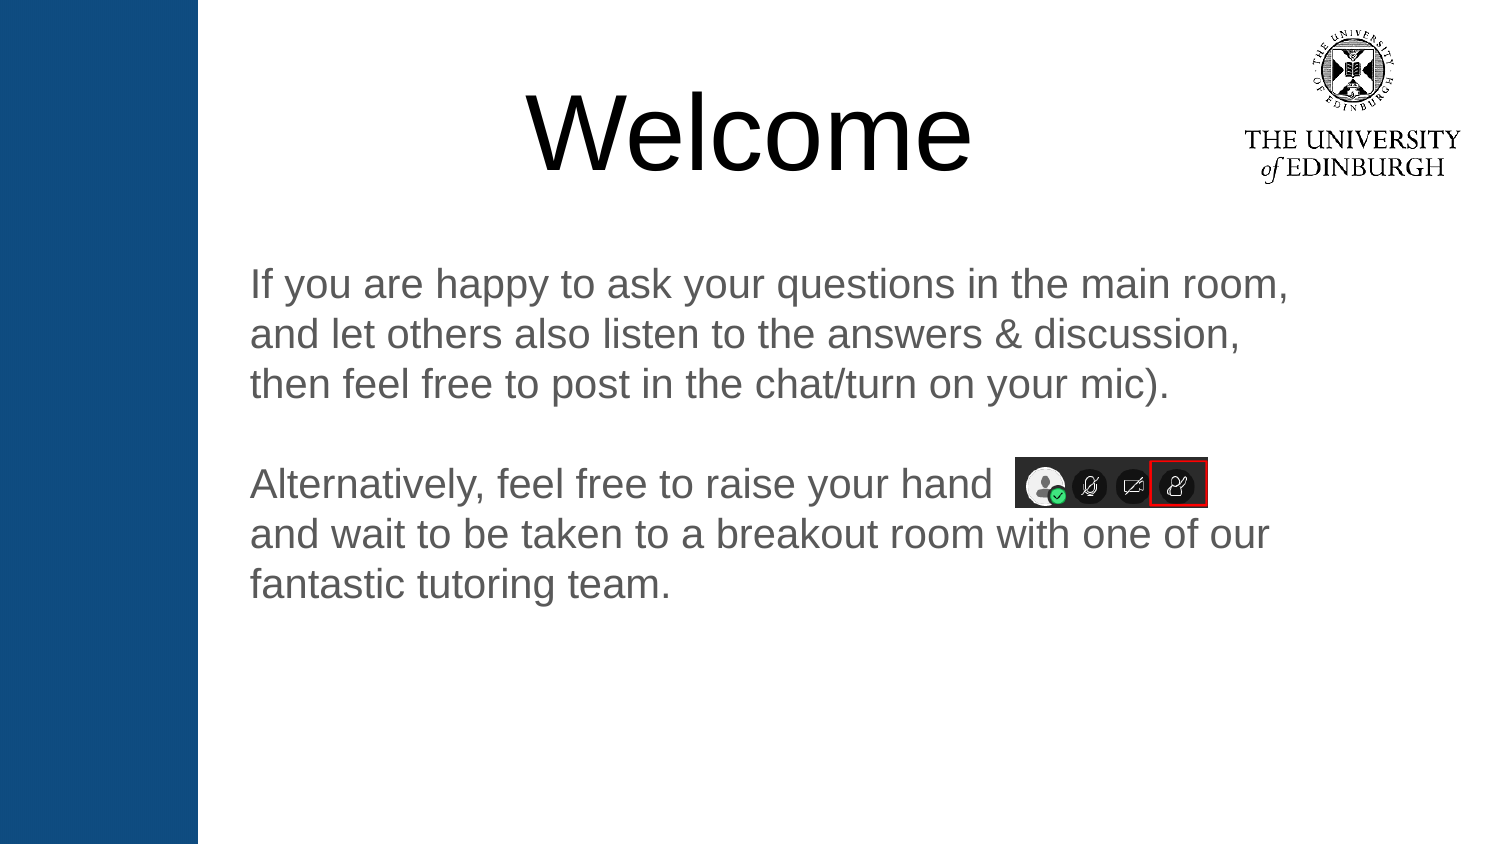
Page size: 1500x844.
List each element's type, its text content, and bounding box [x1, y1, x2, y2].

text_box Welcome [203, 9, 1449, 245]
text_box If you are happy to ask your questions in the main room, and let others also listen to the answers & discussion, then feel free to post in the chat/turn on your mic). Alternatively, feel free to raise your hand and wait to be taken to a breakout room with one of our fantastic tutoring team. [235, 241, 1329, 745]
picture [1207, 0, 1500, 215]
picture [1015, 457, 1208, 509]
picture [0, 0, 198, 844]
